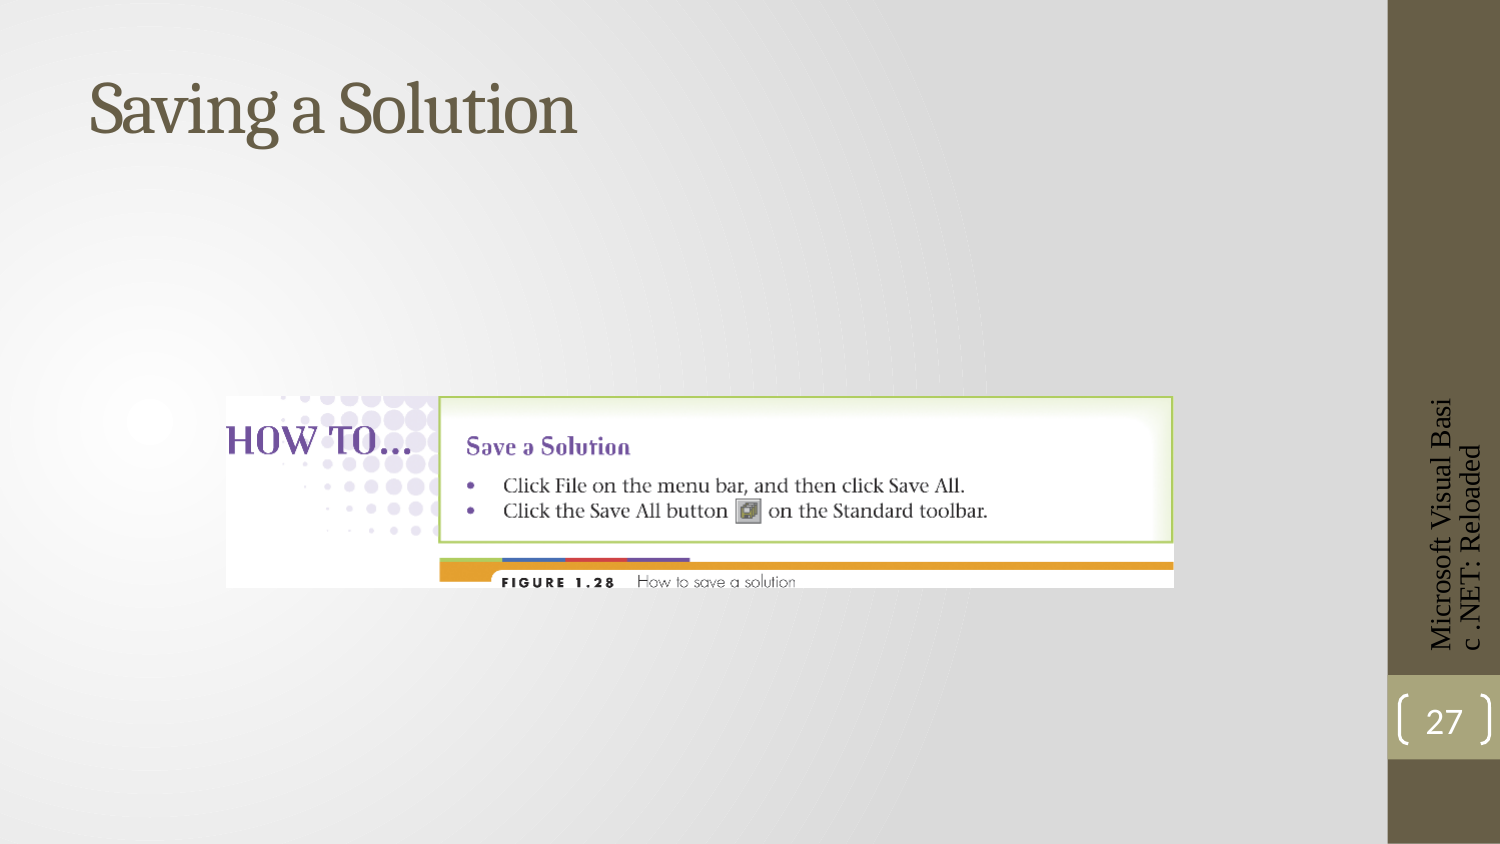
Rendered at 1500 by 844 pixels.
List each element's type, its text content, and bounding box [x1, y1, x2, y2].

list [225, 396, 1175, 589]
slide_number 27 [1397, 693, 1492, 746]
footer Microsoft Visual Basic .NET: Reloaded [1408, 375, 1469, 667]
title Saving a Solution [75, 33, 1325, 175]
